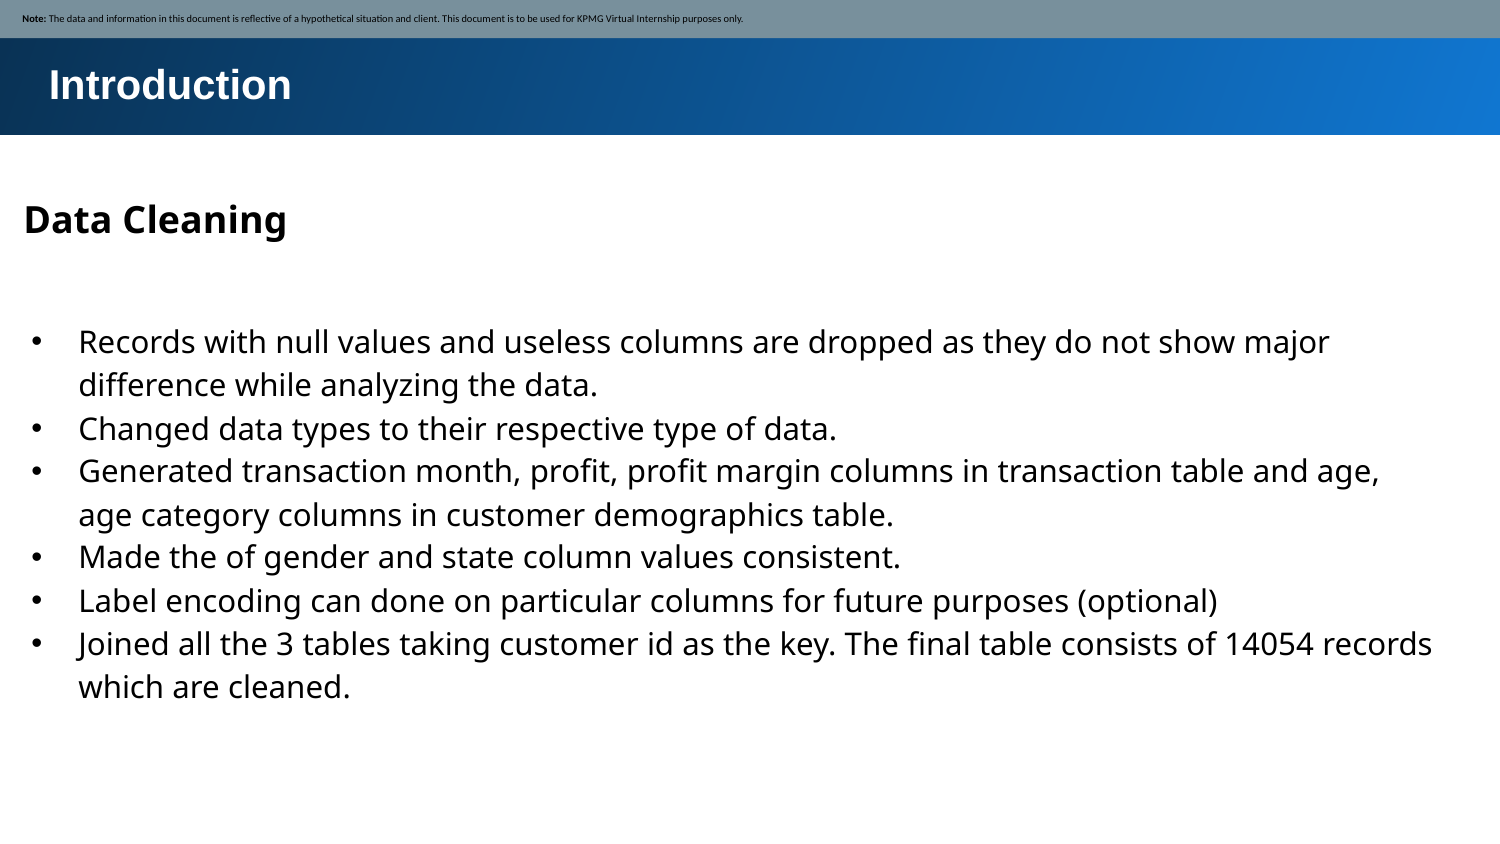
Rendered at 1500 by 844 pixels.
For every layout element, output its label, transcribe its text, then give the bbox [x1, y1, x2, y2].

text_box Introduction [33, 43, 1439, 124]
title Data Cleaning [0, 178, 313, 258]
text_box [0, 39, 1500, 135]
text_box Note: The data and information in this document is reflective of a hypothetical situation and client. This document is to be used for KPMG Virtual Internship purposes only. [0, 0, 1500, 39]
text_box Records with null values and useless columns are dropped as they do not show major difference while analyzing the data. Changed data types to their respective type of data. Generated transaction month, profit, profit margin columns in transaction table and age, age category columns in customer demographics table. Made the of gender and state column values consistent. Label encoding can done on particular columns for future purposes (optional) Joined all the 3 tables taking customer id as the key. The final table consists of 14054 records which are cleaned. [16, 301, 1456, 720]
